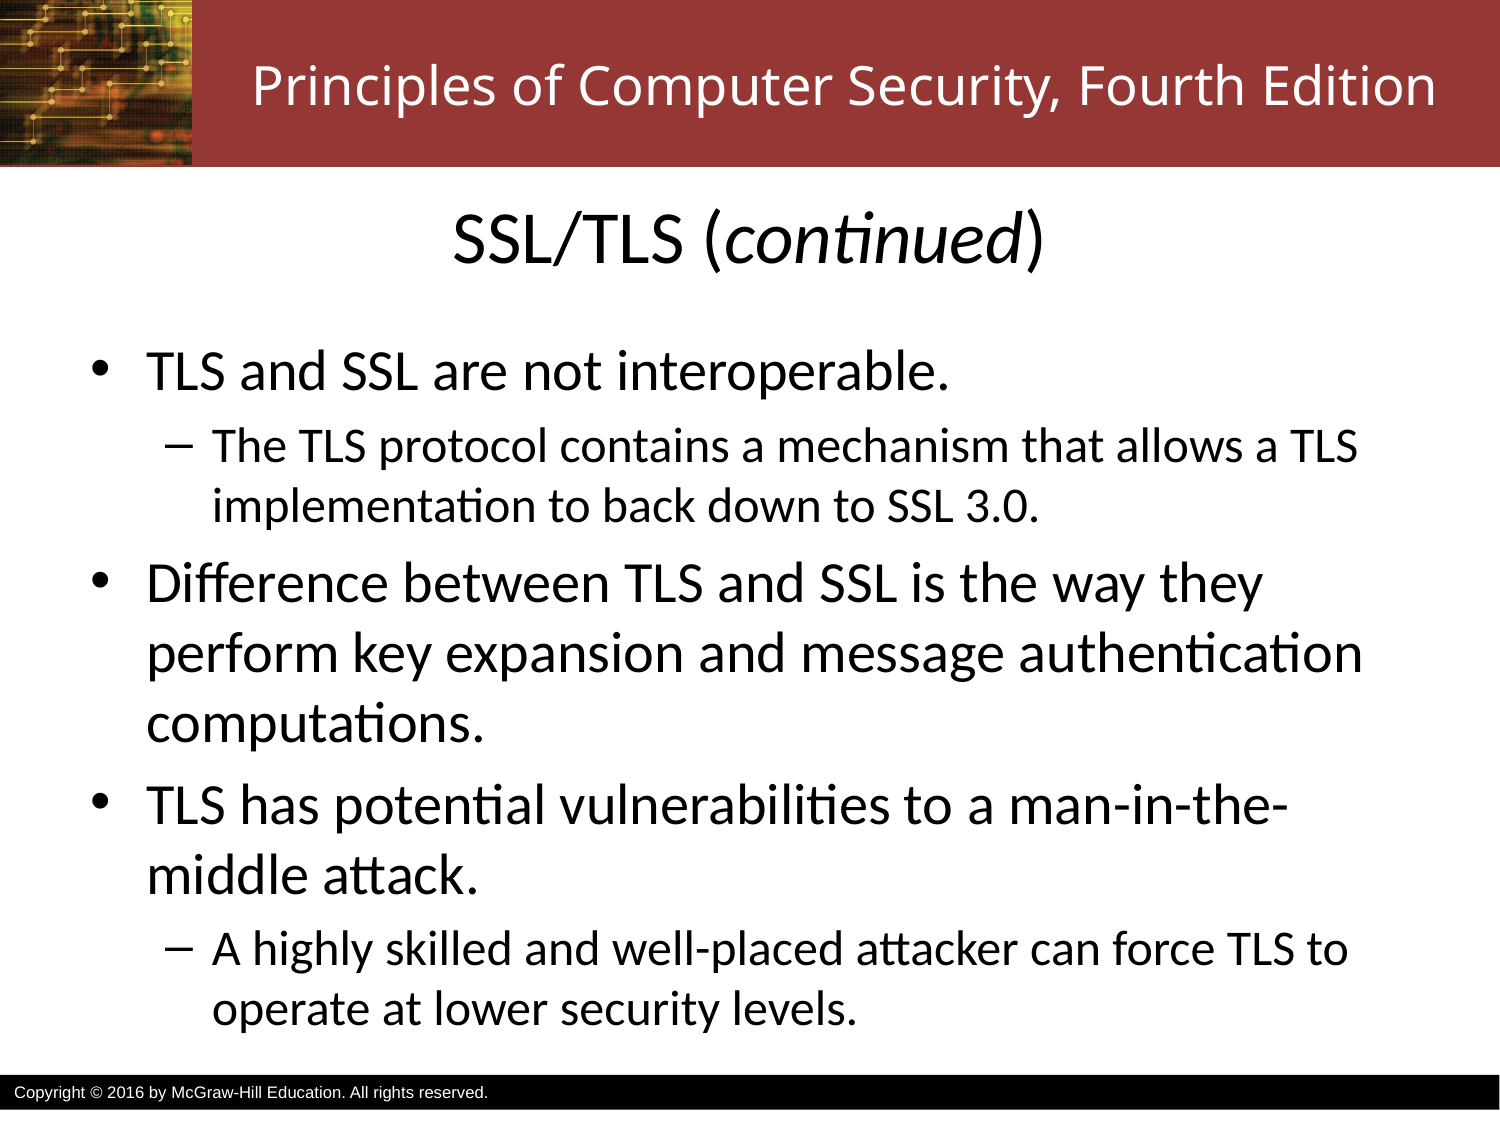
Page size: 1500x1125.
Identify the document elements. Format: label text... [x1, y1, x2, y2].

list TLS and SSL are not interoperable. The TLS protocol contains a mechanism that allows a TLS implementation to back down to SSL 3.0. Difference between TLS and SSL is the way they perform key expansion and message authentication computations. TLS has potential vulnerabilities to a man-in-the-middle attack. A highly skilled and well-placed attacker can force TLS to operate at lower security levels. [75, 324, 1425, 1075]
title SSL/TLS (continued) [75, 181, 1425, 324]
picture [0, 0, 192, 165]
